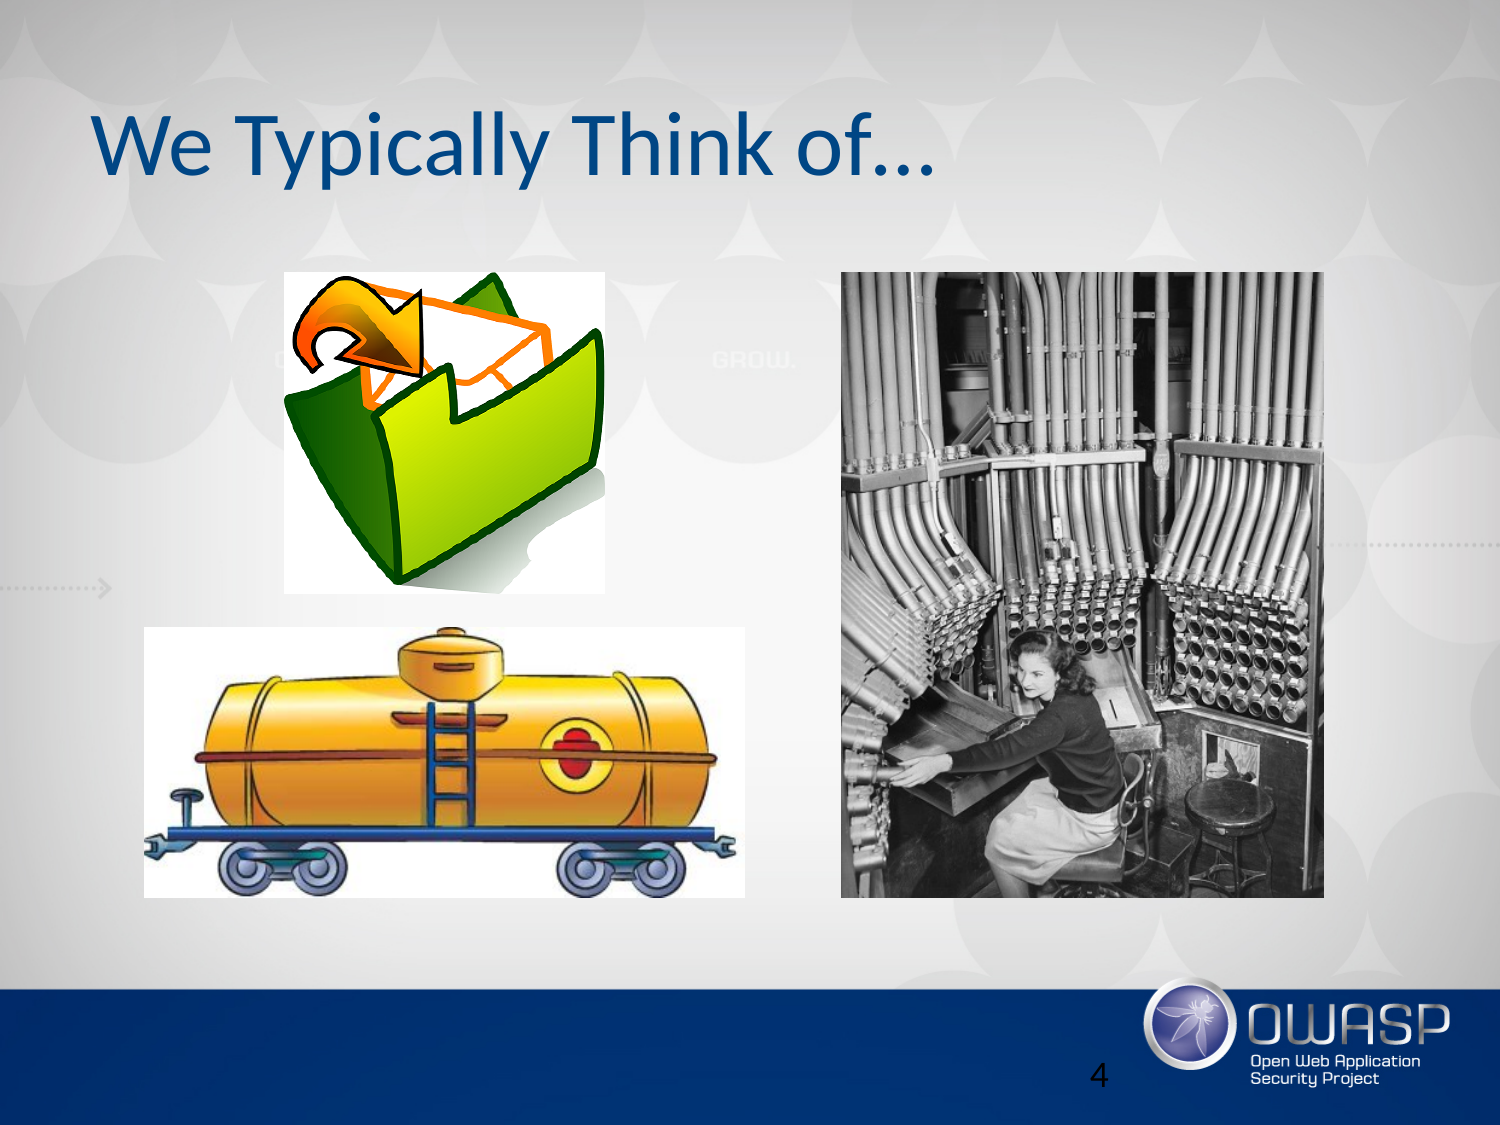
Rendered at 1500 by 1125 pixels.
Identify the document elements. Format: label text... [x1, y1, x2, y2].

title We Typically Think of… [75, 45, 1425, 233]
picture [0, 0, 1500, 1125]
slide_number 4 [1074, 1042, 1425, 1103]
